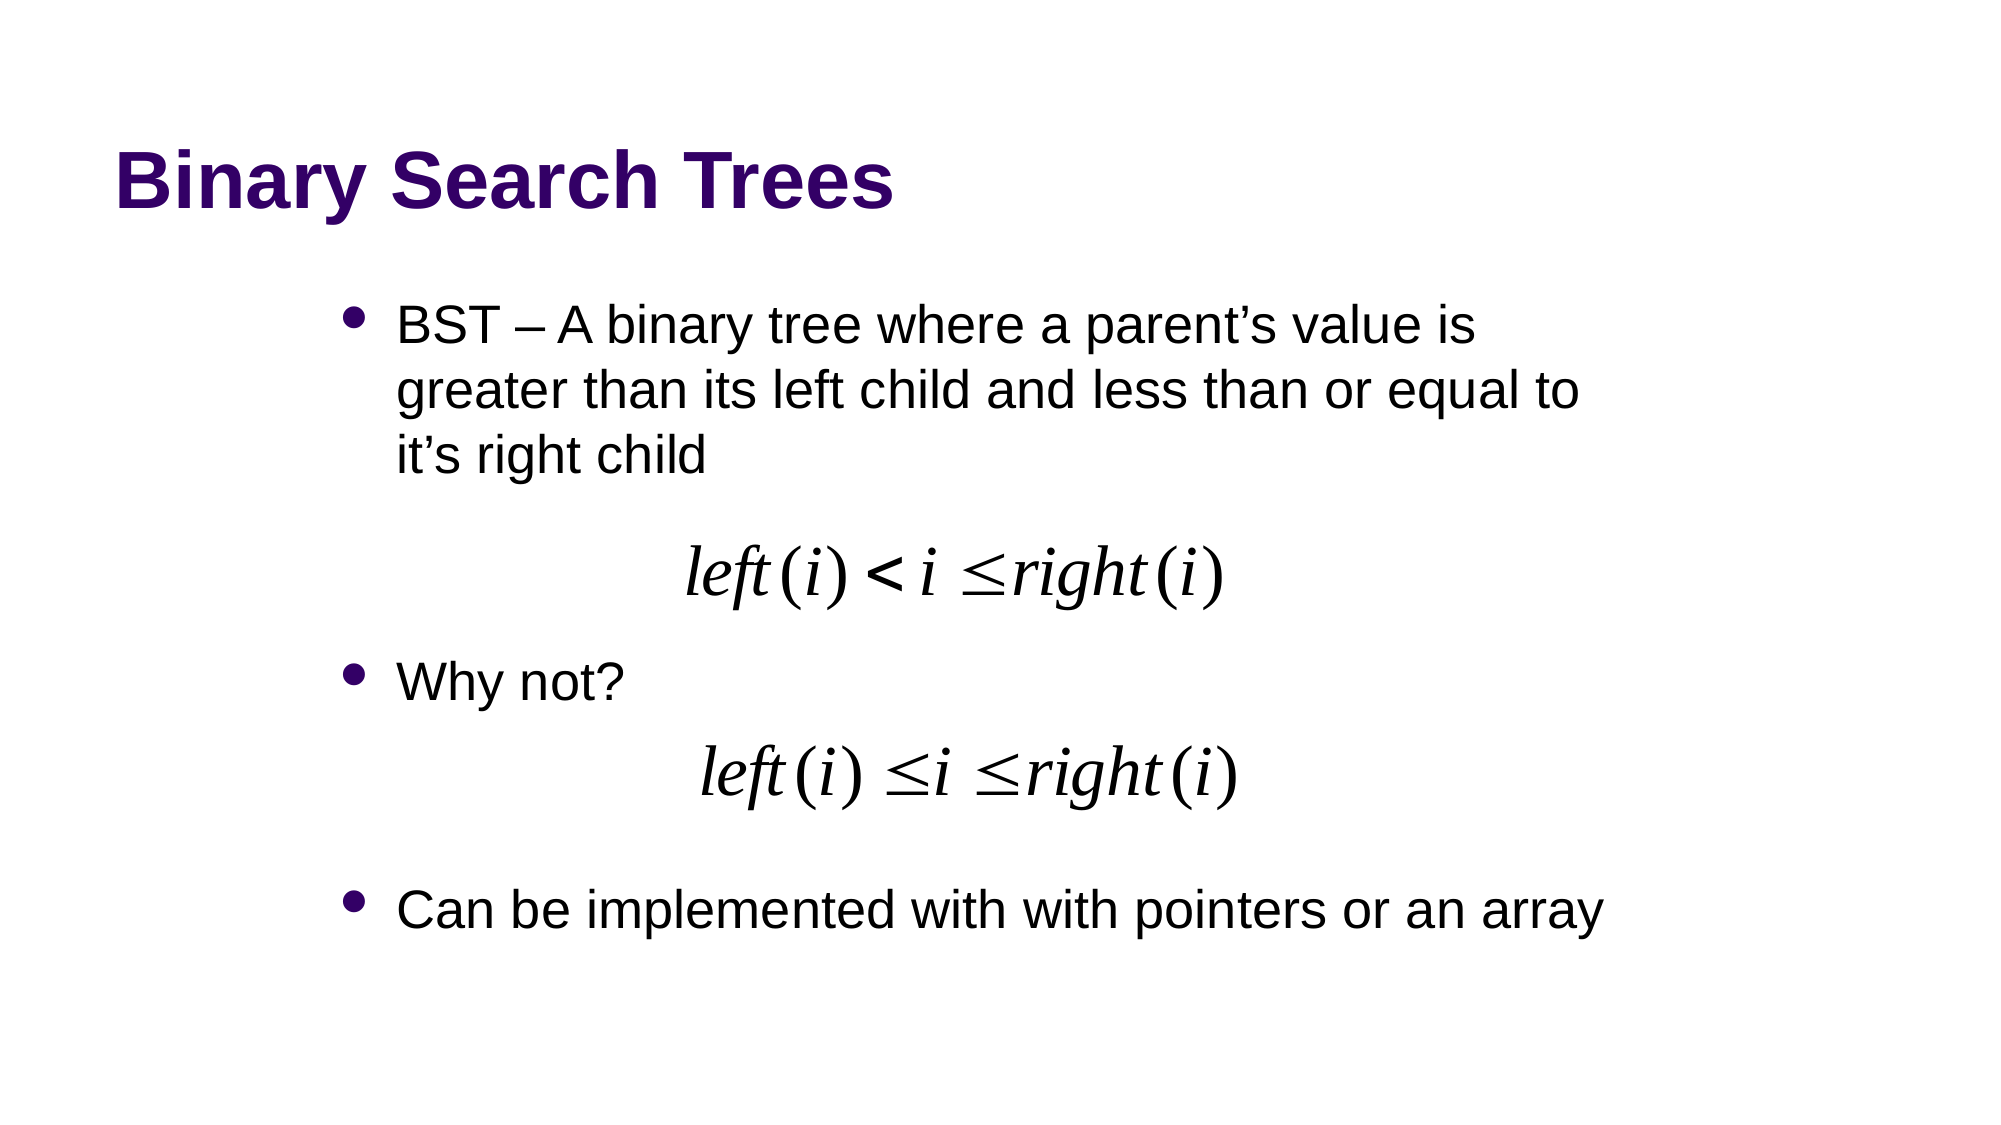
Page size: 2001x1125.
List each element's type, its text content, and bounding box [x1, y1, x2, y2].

list BST – A binary tree where a parent’s value is greater than its left child and less than or equal to it’s right child Why not? Can be implemented with with pointers or an array [324, 282, 1675, 1038]
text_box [689, 729, 1250, 825]
title Binary Search Trees [99, 20, 1750, 233]
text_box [674, 529, 1236, 625]
